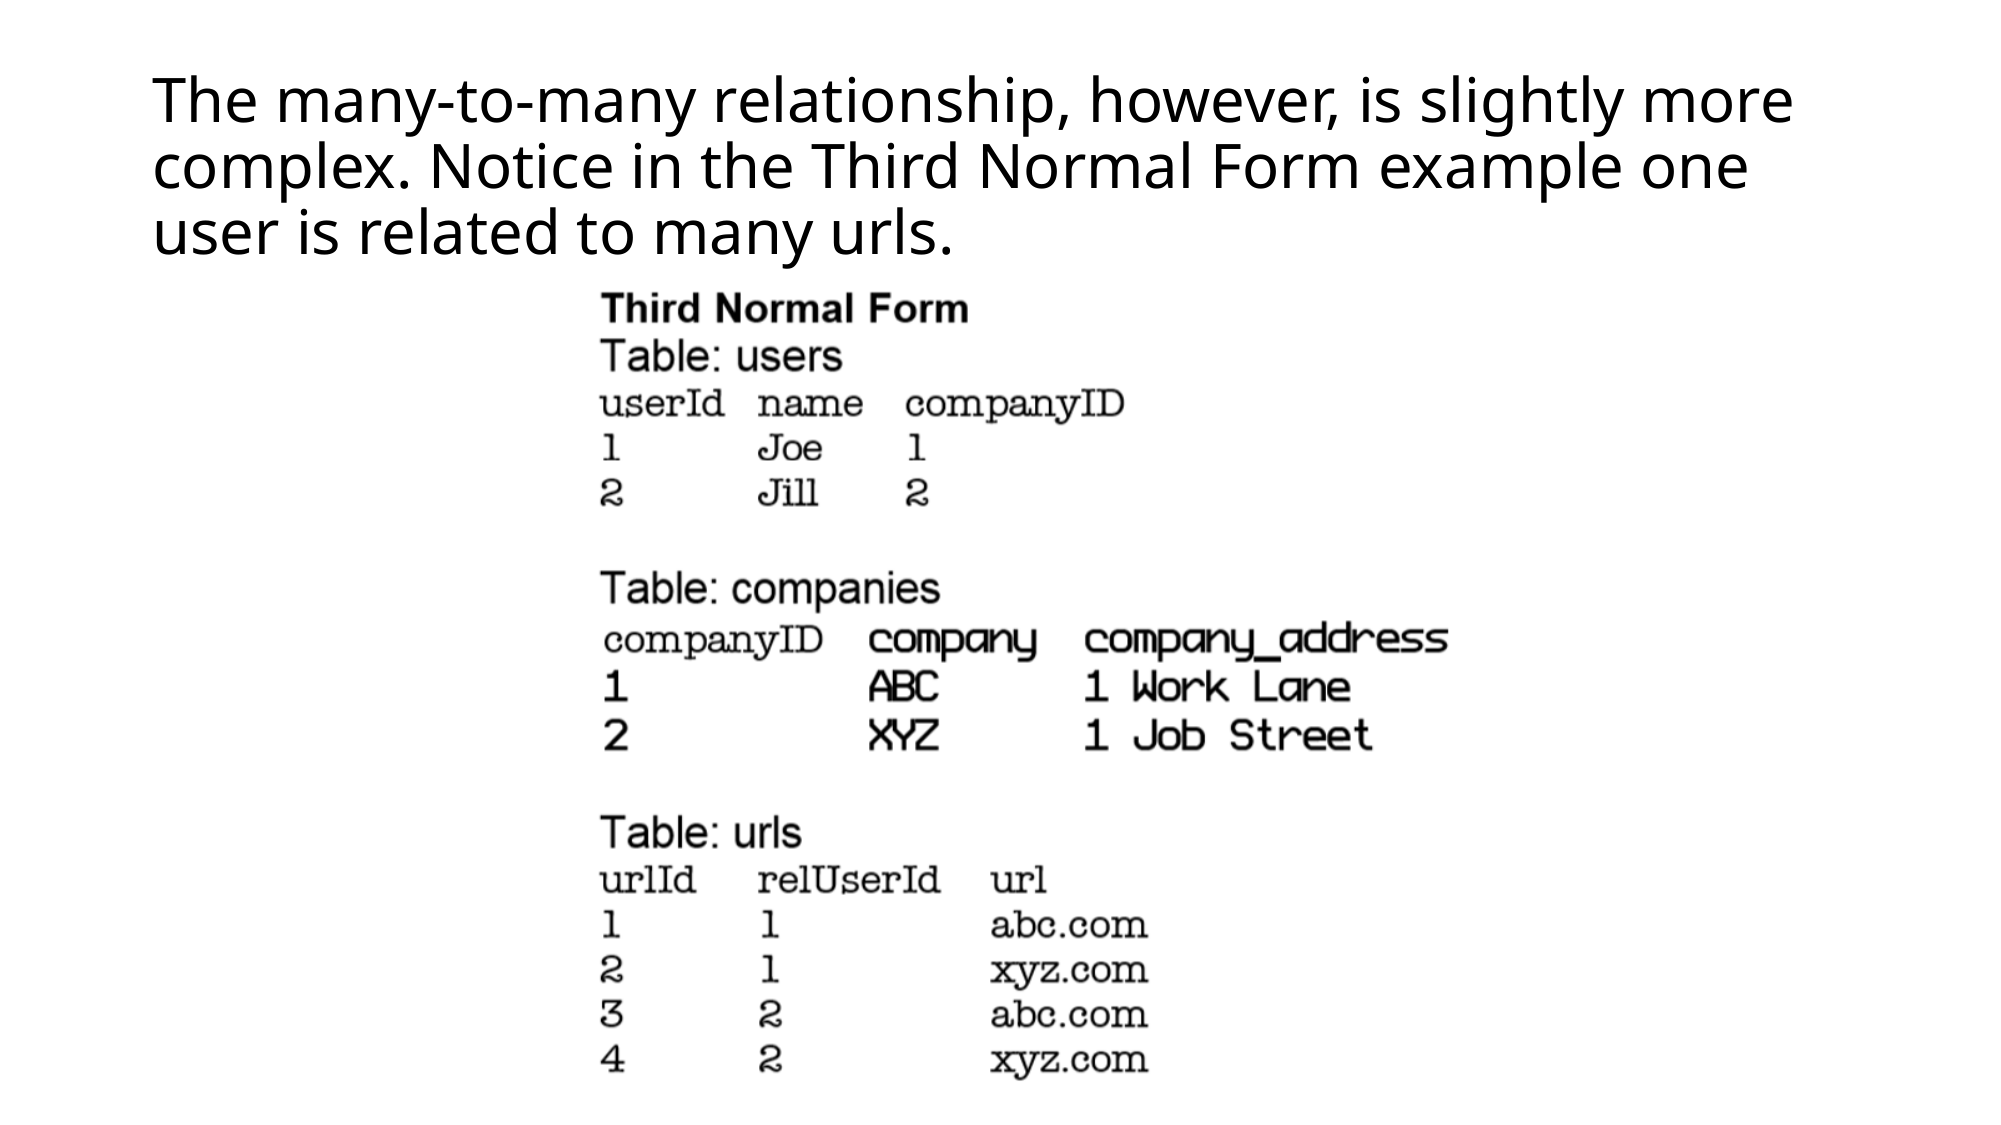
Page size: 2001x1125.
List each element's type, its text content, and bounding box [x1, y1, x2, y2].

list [571, 272, 1497, 1101]
title The many-to-many relationship, however, is slightly more complex. Notice in the Third Normal Form example one user is related to many urls. [137, 59, 1863, 278]
